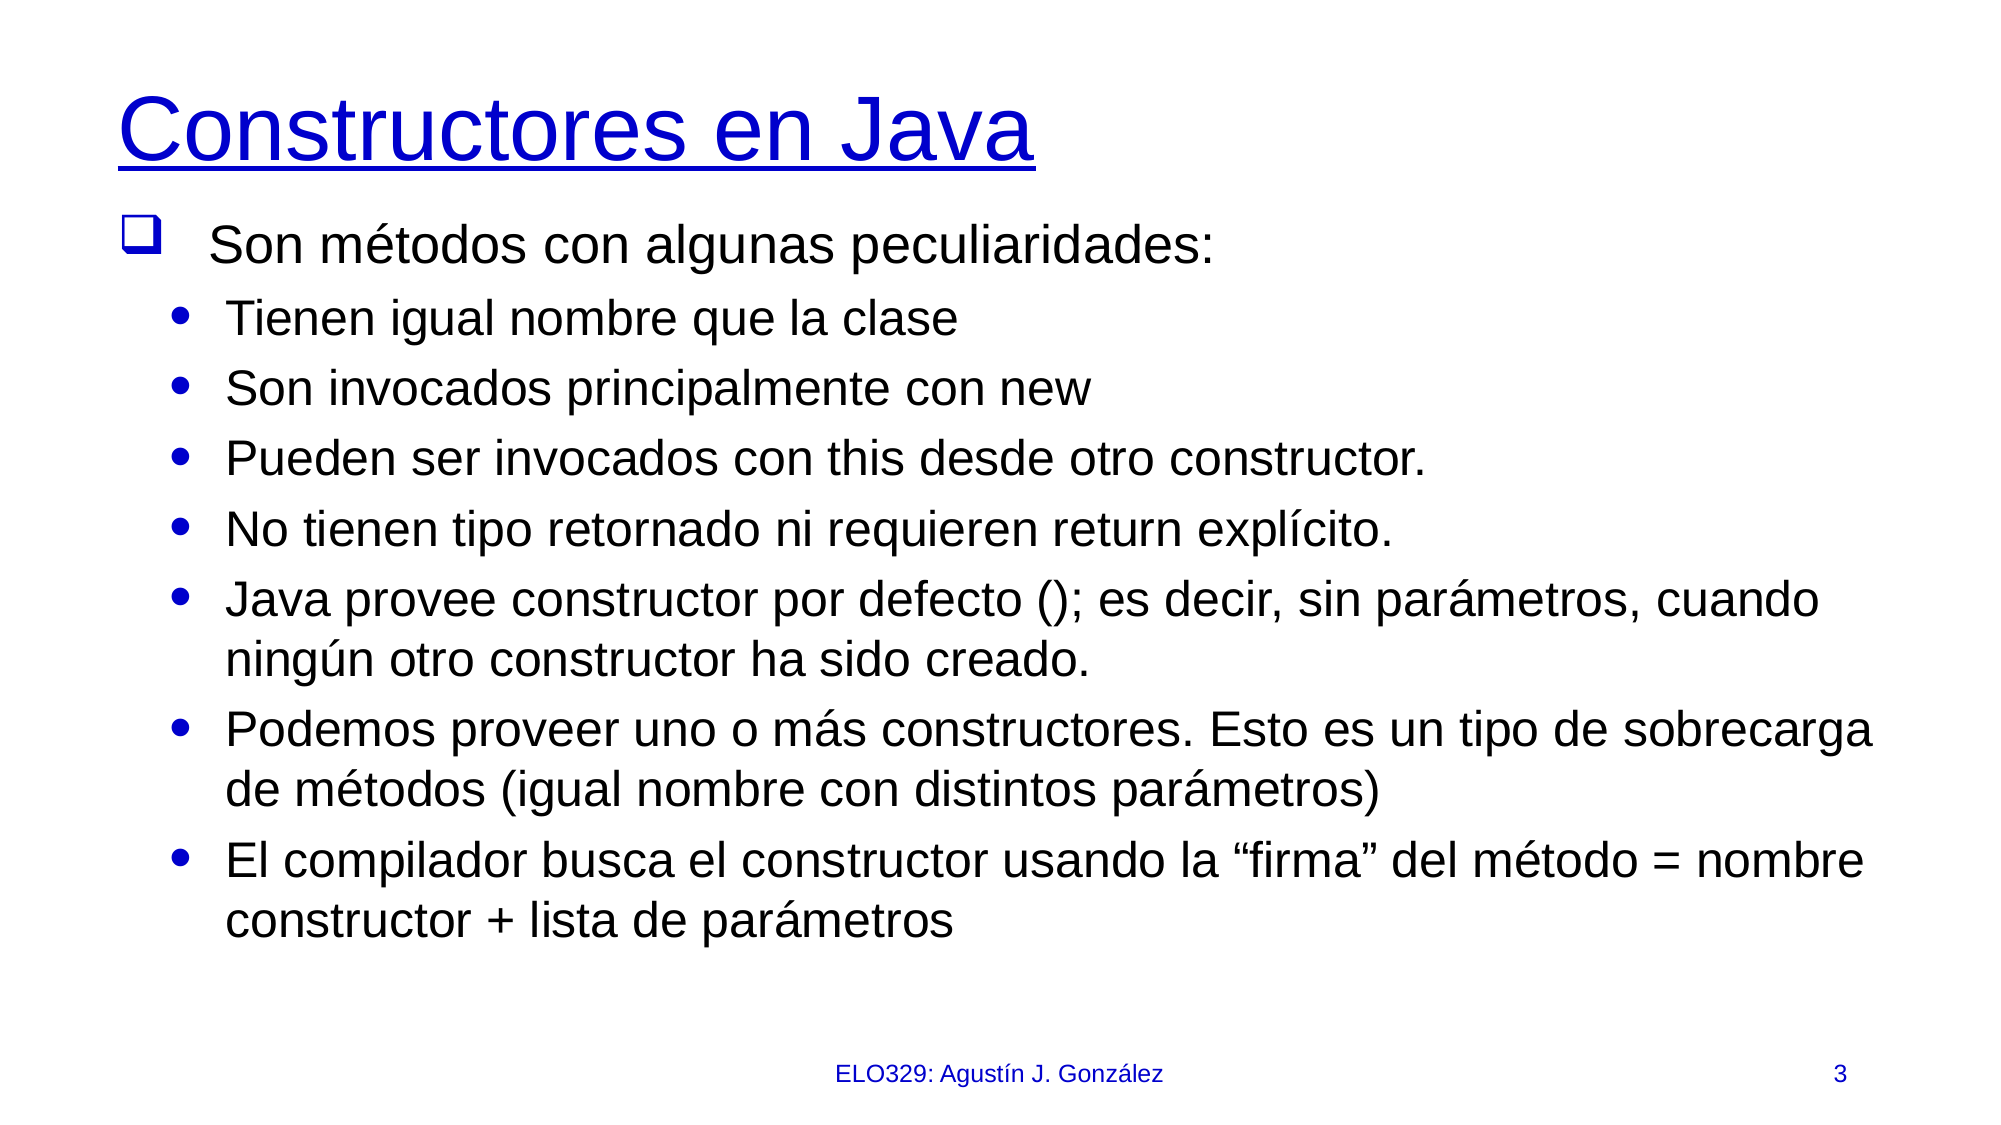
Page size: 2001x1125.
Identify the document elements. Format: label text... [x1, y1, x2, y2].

footer ELO329: Agustín J. González [662, 1042, 1338, 1103]
title Constructores en Java [102, 59, 1915, 202]
slide_number 3 [1412, 1042, 1863, 1103]
list Son métodos con algunas peculiaridades: Tienen igual nombre que la clase Son invocados principalmente con new Pueden ser invocados con this desde otro constructor. No tienen tipo retornado ni requieren return explícito. Java provee constructor por defecto (); es decir, sin parámetros, cuando ningún otro constructor ha sido creado. Podemos proveer uno o más constructores. Esto es un tipo de sobrecarga de métodos (igual nombre con distintos parámetros) El compilador busca el constructor usando la “firma” del método = nombre constructor + lista de parámetros [102, 202, 1915, 1043]
